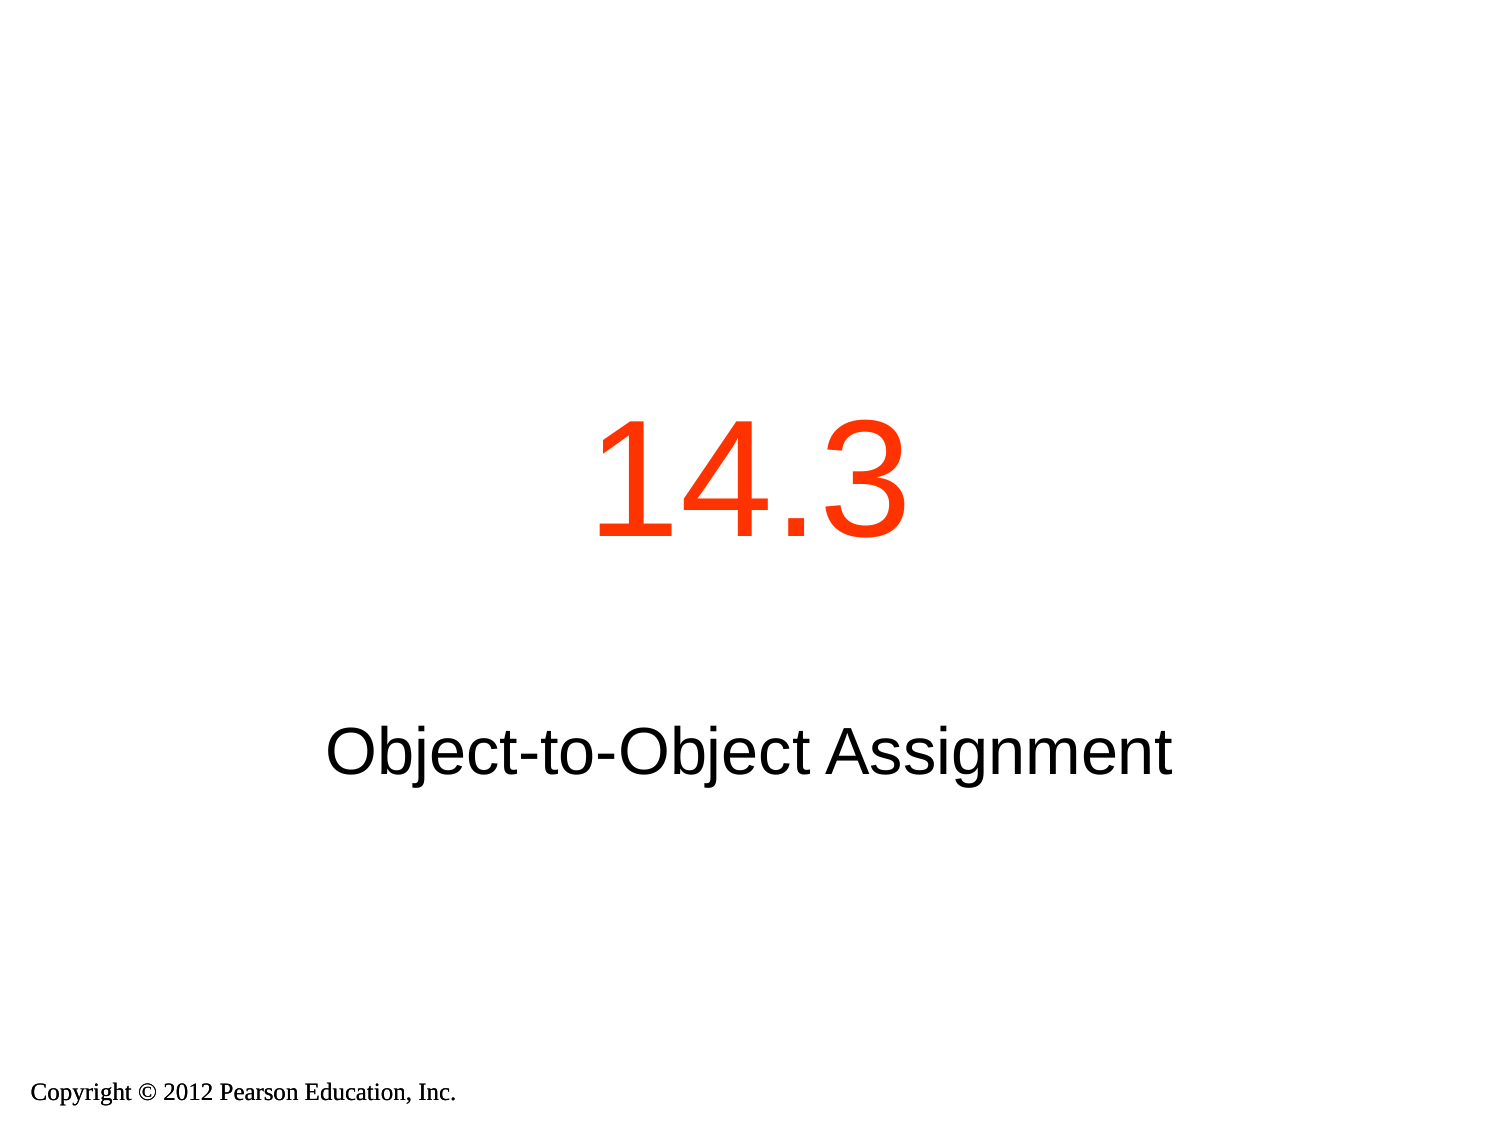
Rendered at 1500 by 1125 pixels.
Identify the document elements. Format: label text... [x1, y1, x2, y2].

title 14.3 [112, 349, 1388, 591]
subtitle Object-to-Object Assignment [224, 699, 1276, 988]
